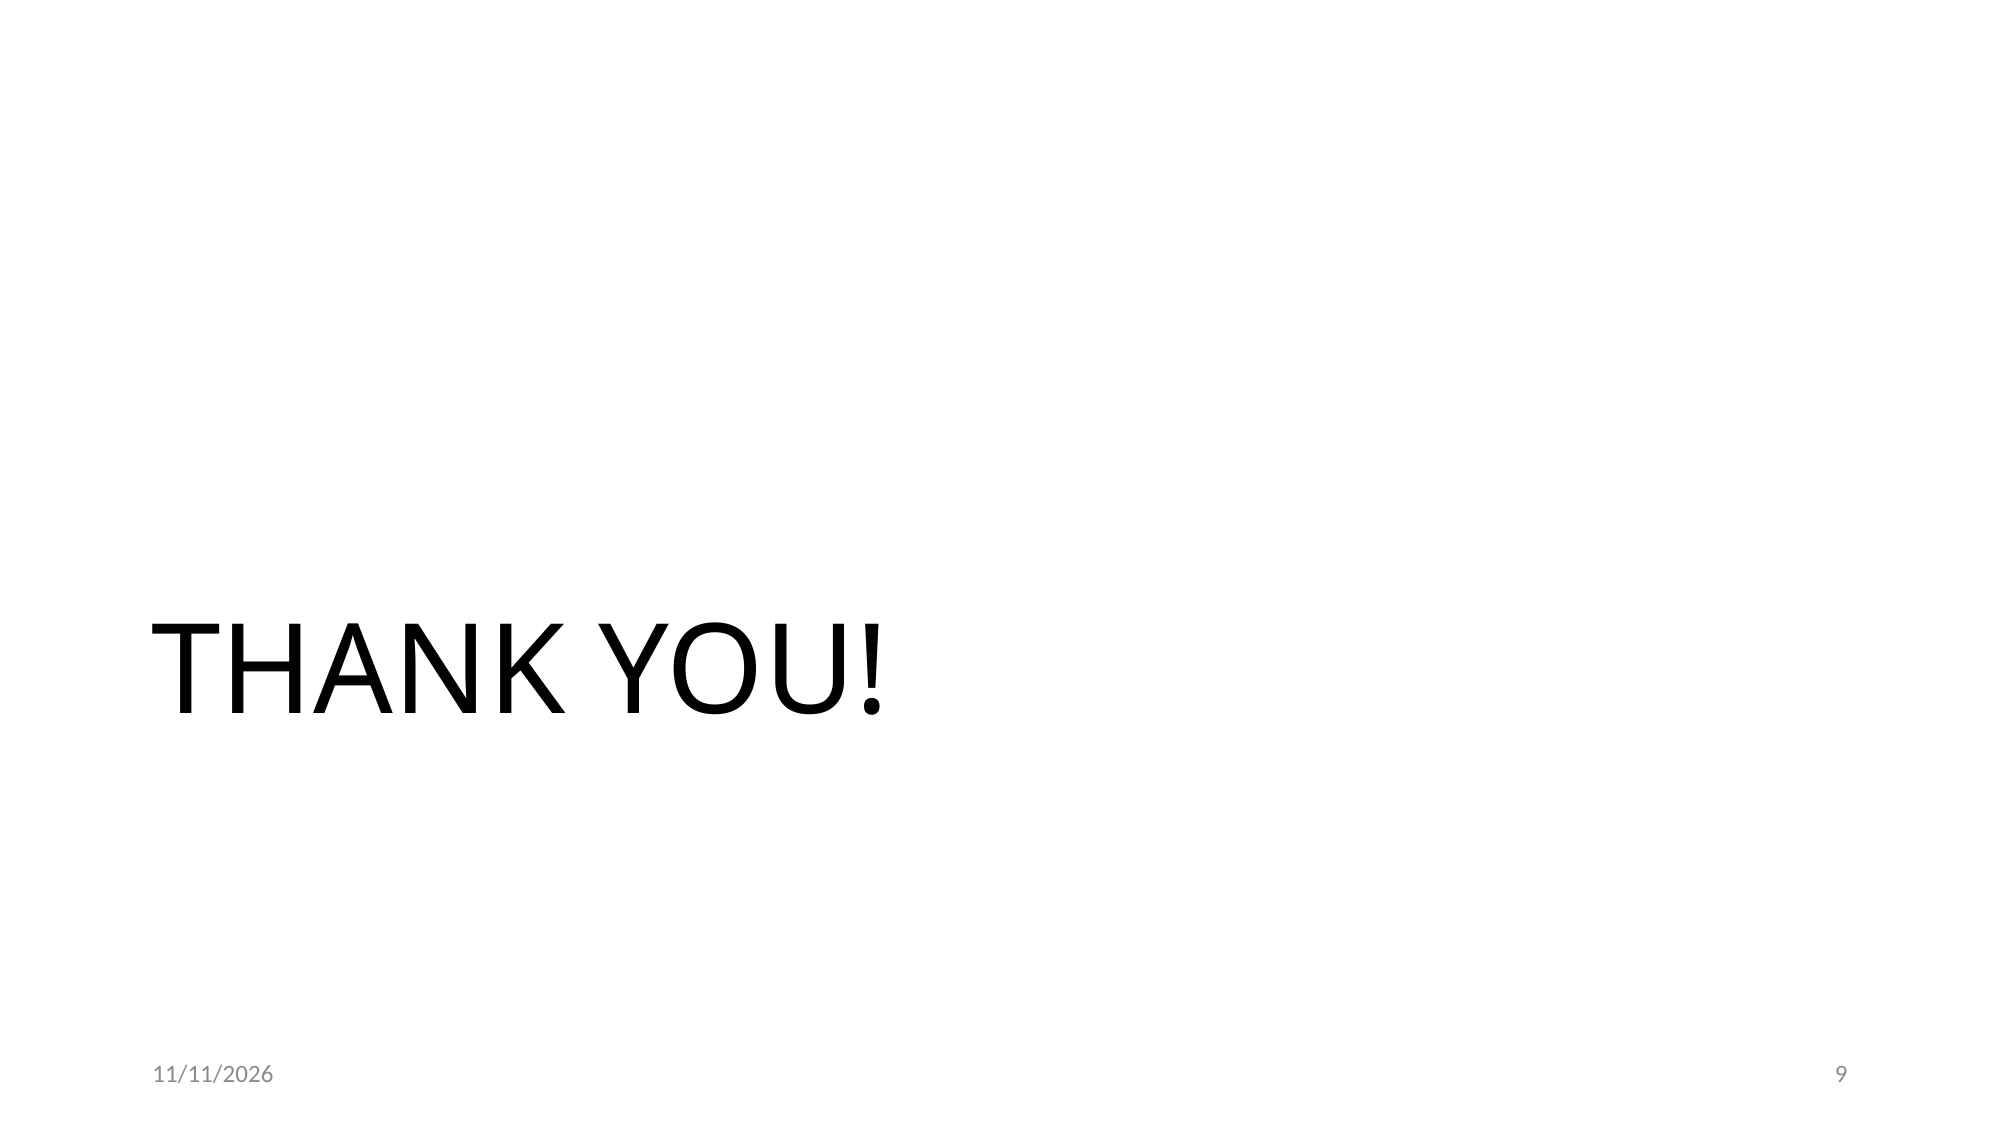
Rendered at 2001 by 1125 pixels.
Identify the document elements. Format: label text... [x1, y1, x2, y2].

slide_number 9 [1412, 1042, 1863, 1103]
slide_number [137, 1042, 588, 1103]
title THANK YOU! [136, 280, 1862, 749]
